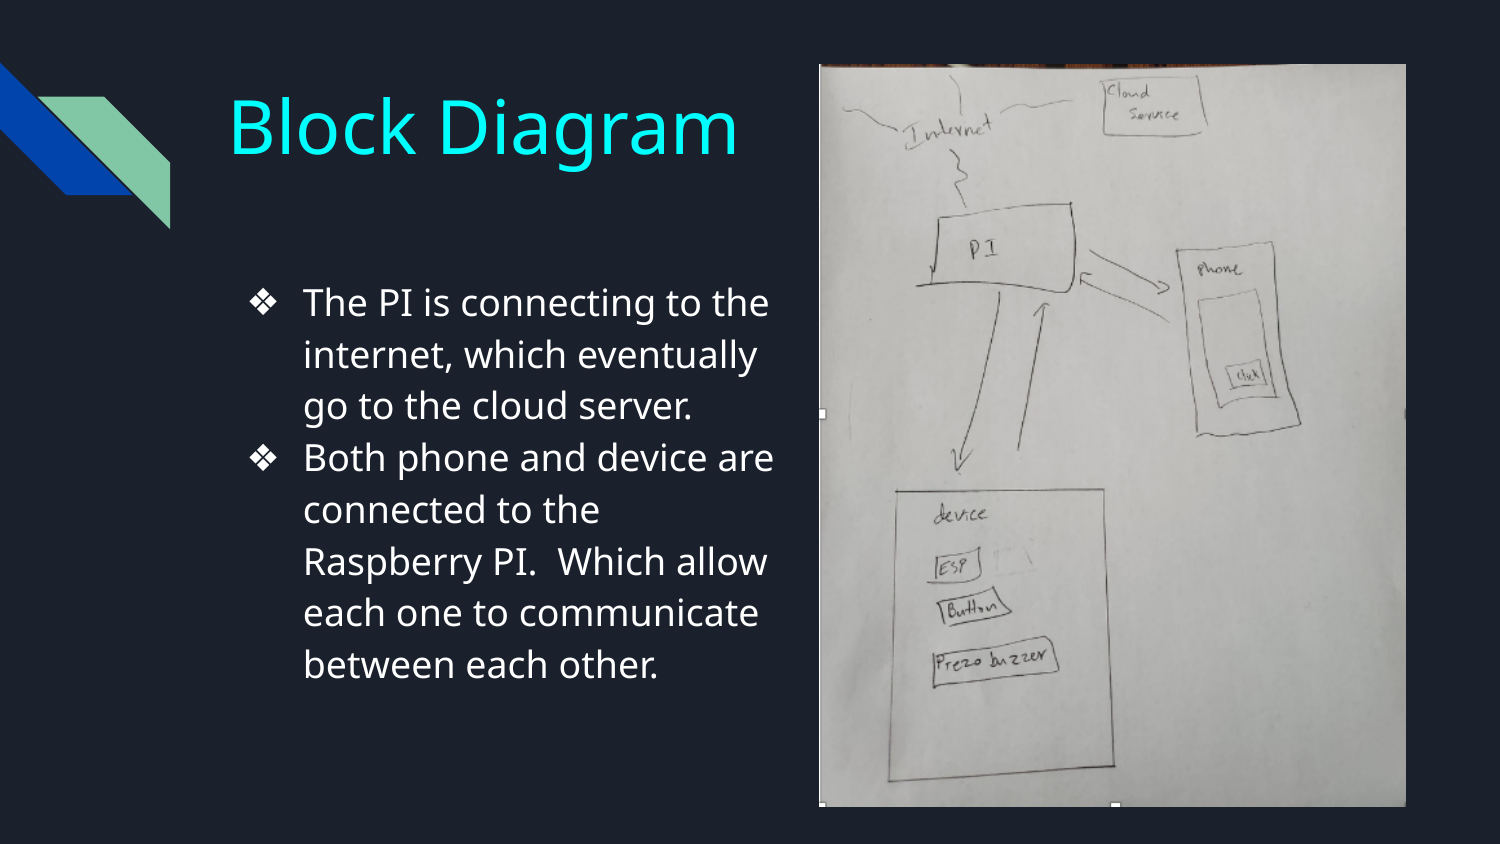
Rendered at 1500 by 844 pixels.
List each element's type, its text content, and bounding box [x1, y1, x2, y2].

picture [818, 64, 1406, 807]
list The PI is connecting to the internet, which eventually go to the cloud server. Both phone and device are connected to the Raspberry PI. Which allow each one to communicate between each other. [212, 257, 800, 735]
title Block Diagram [212, 64, 817, 215]
